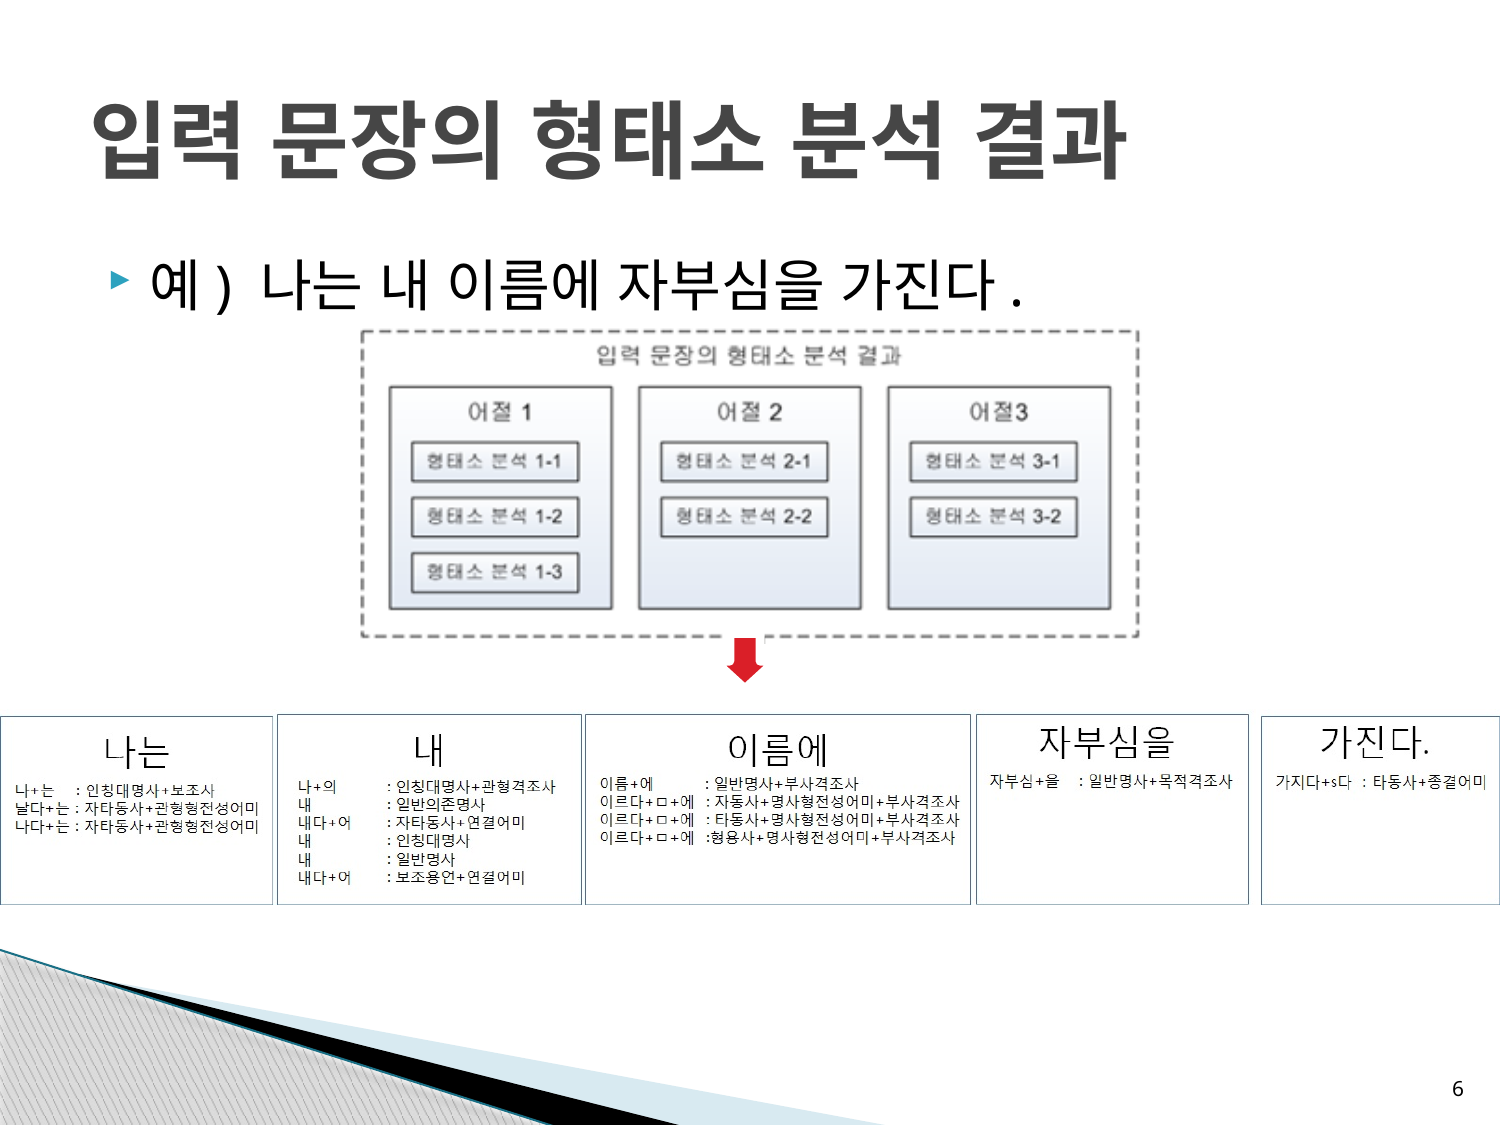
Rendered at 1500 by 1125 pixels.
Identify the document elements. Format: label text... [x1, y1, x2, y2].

slide_number 6 [1418, 1051, 1479, 1112]
title 입력 문장의 형태소 분석 결과 [75, 45, 1425, 233]
list 예) 나는 내 이름에 자부심을 가진다. [75, 243, 1425, 339]
picture [348, 314, 1162, 644]
picture [0, 709, 1500, 905]
text_box [710, 654, 780, 694]
